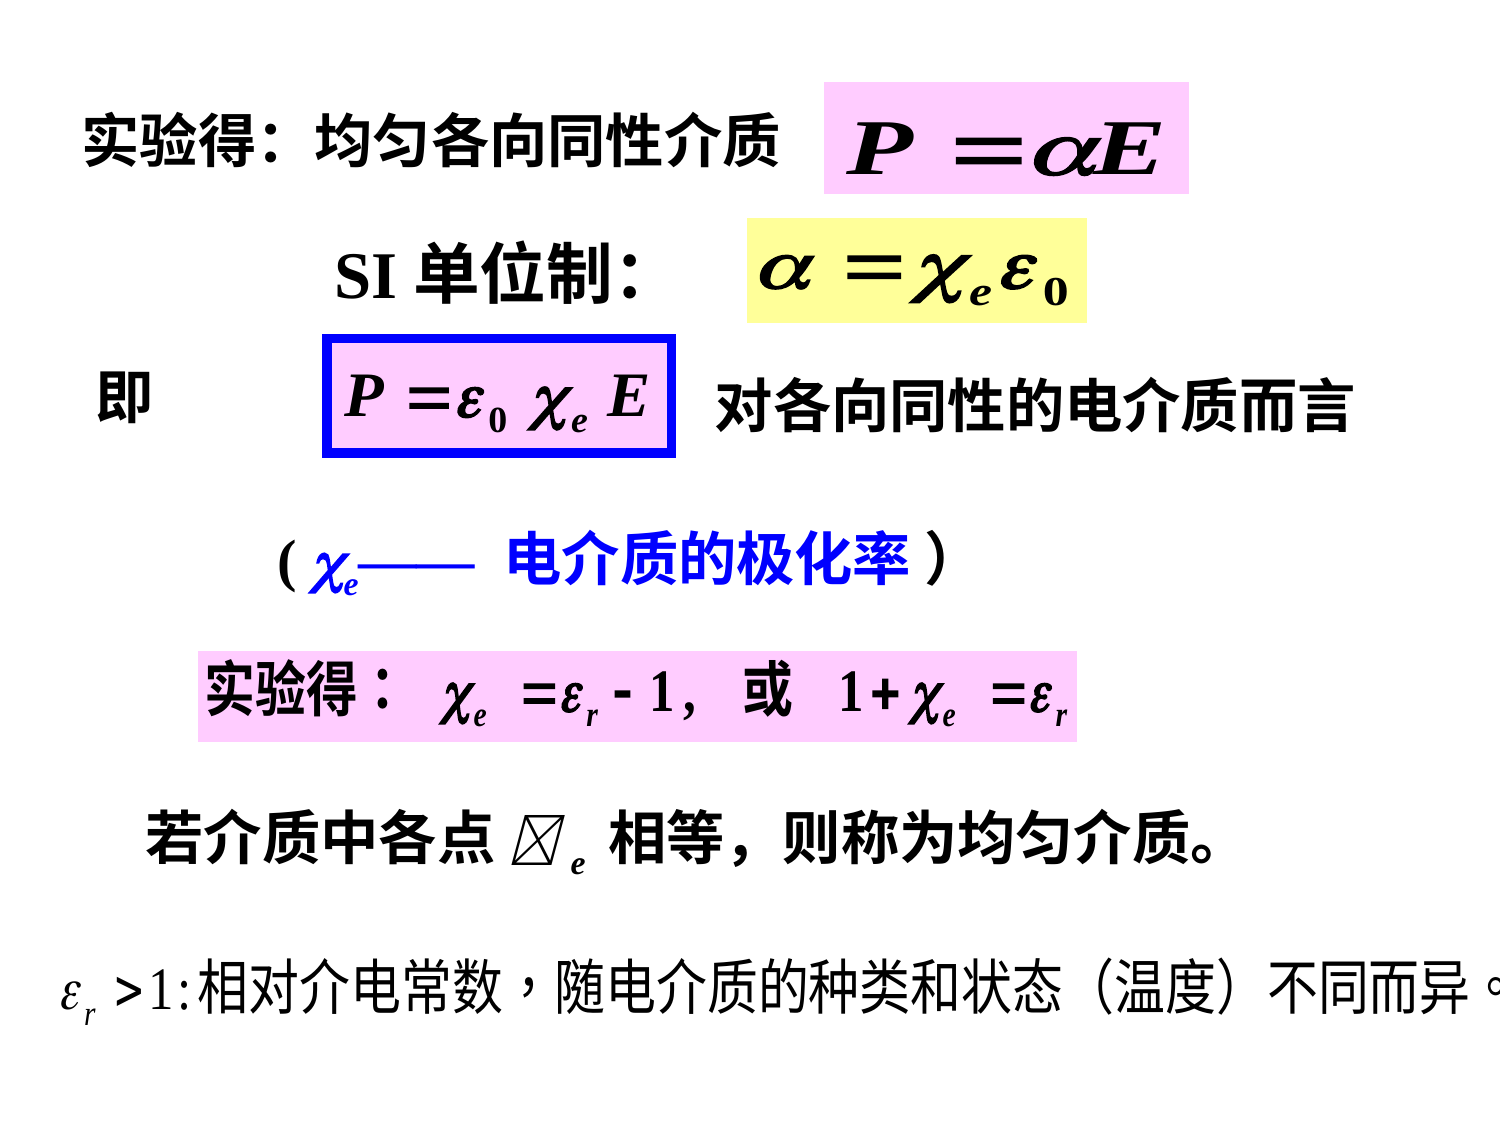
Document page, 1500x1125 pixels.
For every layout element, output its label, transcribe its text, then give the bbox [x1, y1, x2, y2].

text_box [331, 342, 668, 449]
text_box 实验得：均匀各向同性介质 [66, 97, 818, 182]
text_box SI单位制： [319, 224, 741, 320]
text_box ( e—— 电介质的极化率 ） [262, 514, 1052, 610]
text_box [746, 217, 1087, 324]
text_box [51, 948, 1500, 1040]
text_box 对各向同性的电介质而言 [700, 361, 1418, 447]
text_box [198, 650, 1078, 742]
text_box 若介质中各点 e 相等，则称为均匀介质。 [130, 793, 1344, 889]
text_box 即 [80, 352, 256, 438]
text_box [823, 81, 1190, 195]
